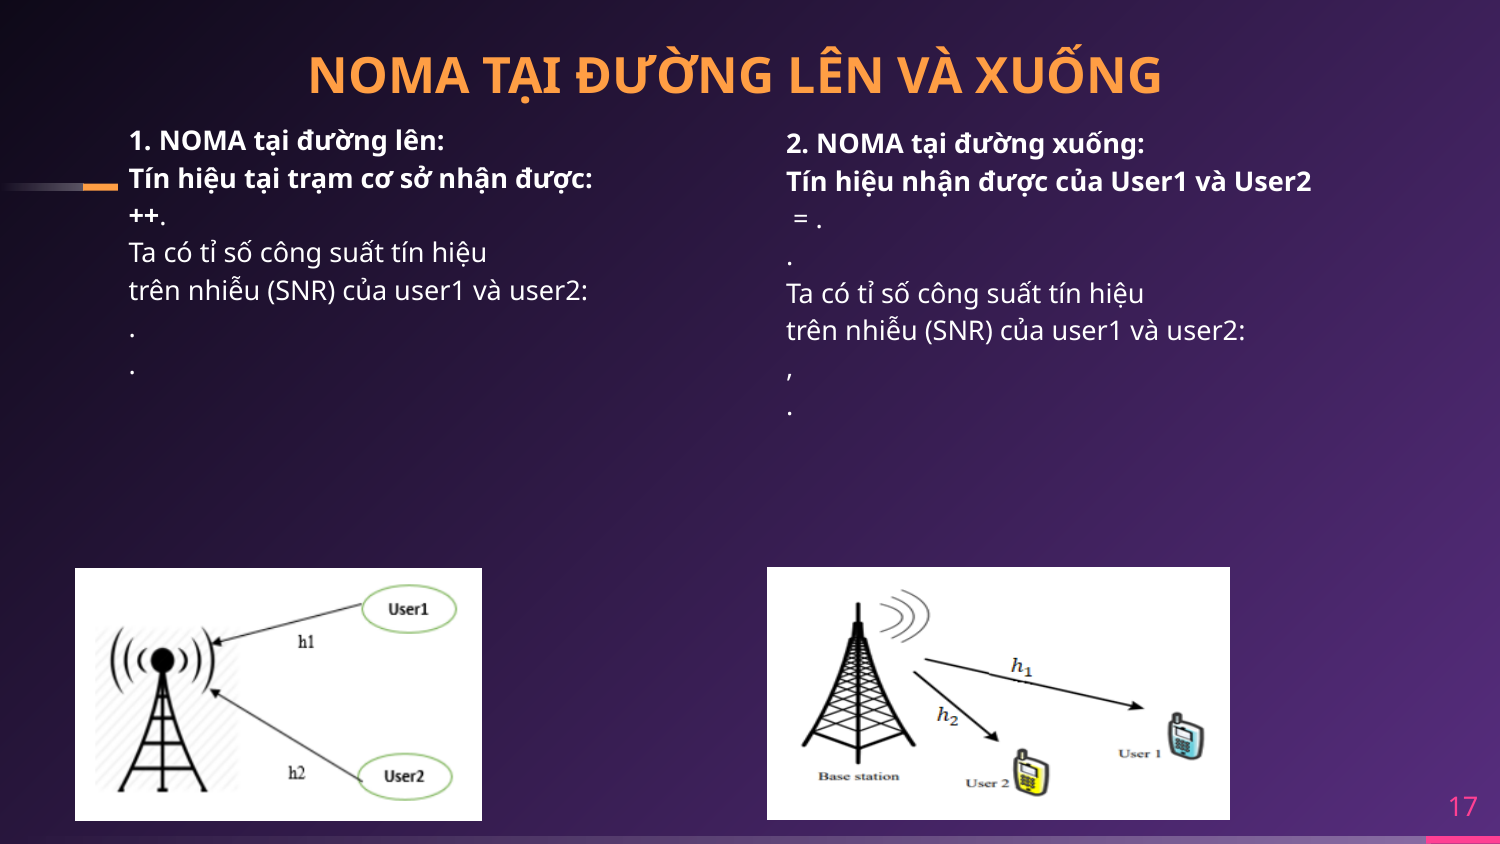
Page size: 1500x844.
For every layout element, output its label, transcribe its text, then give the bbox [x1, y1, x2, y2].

picture [767, 567, 1230, 820]
title NOMA TẠI ĐƯỜNG LÊN VÀ XUỐNG [126, 39, 1346, 105]
picture [75, 568, 482, 821]
slide_number 17 [1426, 779, 1500, 837]
